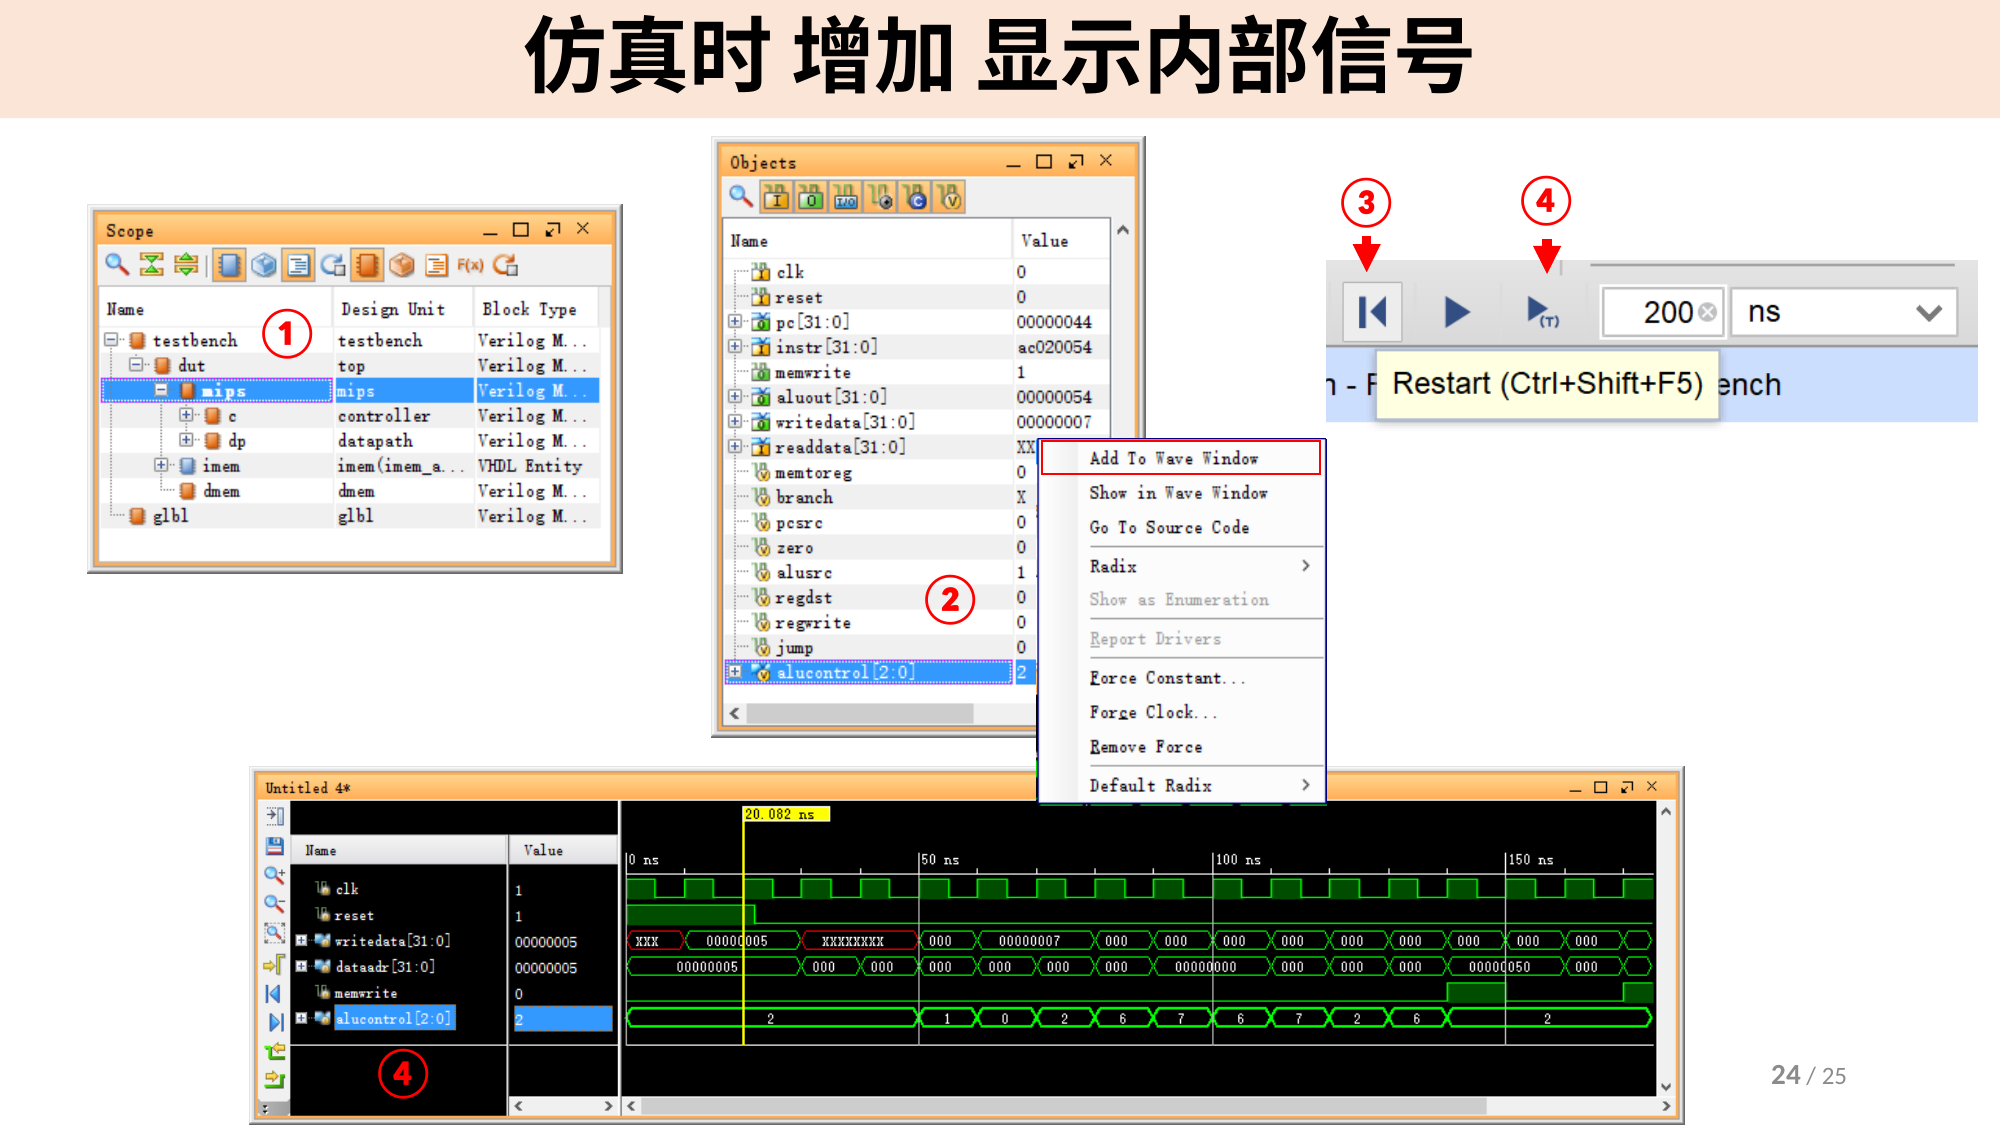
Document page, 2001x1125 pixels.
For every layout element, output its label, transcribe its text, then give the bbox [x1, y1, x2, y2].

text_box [711, 136, 1146, 738]
title 仿真时 增加 显示内部信号 [0, 0, 2000, 119]
picture [87, 204, 623, 574]
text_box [249, 766, 1685, 1125]
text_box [1036, 438, 1327, 806]
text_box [1326, 158, 1978, 439]
slide_number / 25 [1685, 1042, 1863, 1103]
